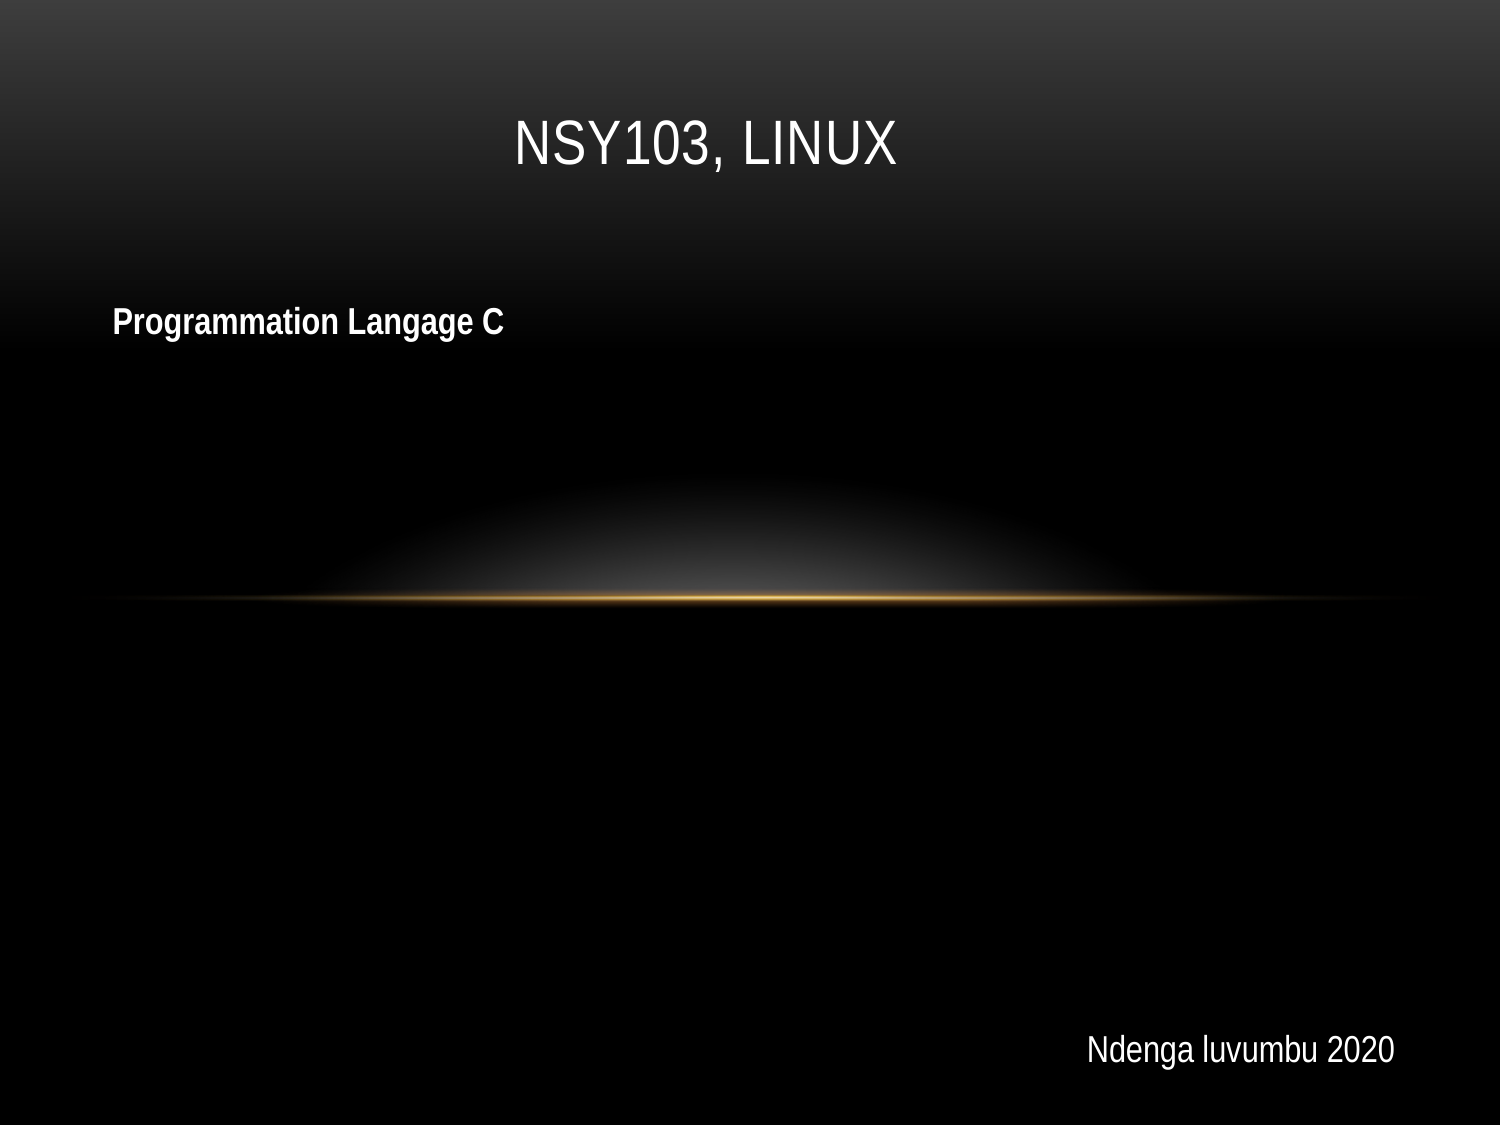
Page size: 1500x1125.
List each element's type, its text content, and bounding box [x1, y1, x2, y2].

title NSY103, Linux [41, 19, 1388, 261]
text_box Ndenga luvumbu 2020 [1072, 1017, 1419, 1078]
text_box Programmation Langage C [97, 289, 520, 349]
picture [0, 0, 1500, 750]
